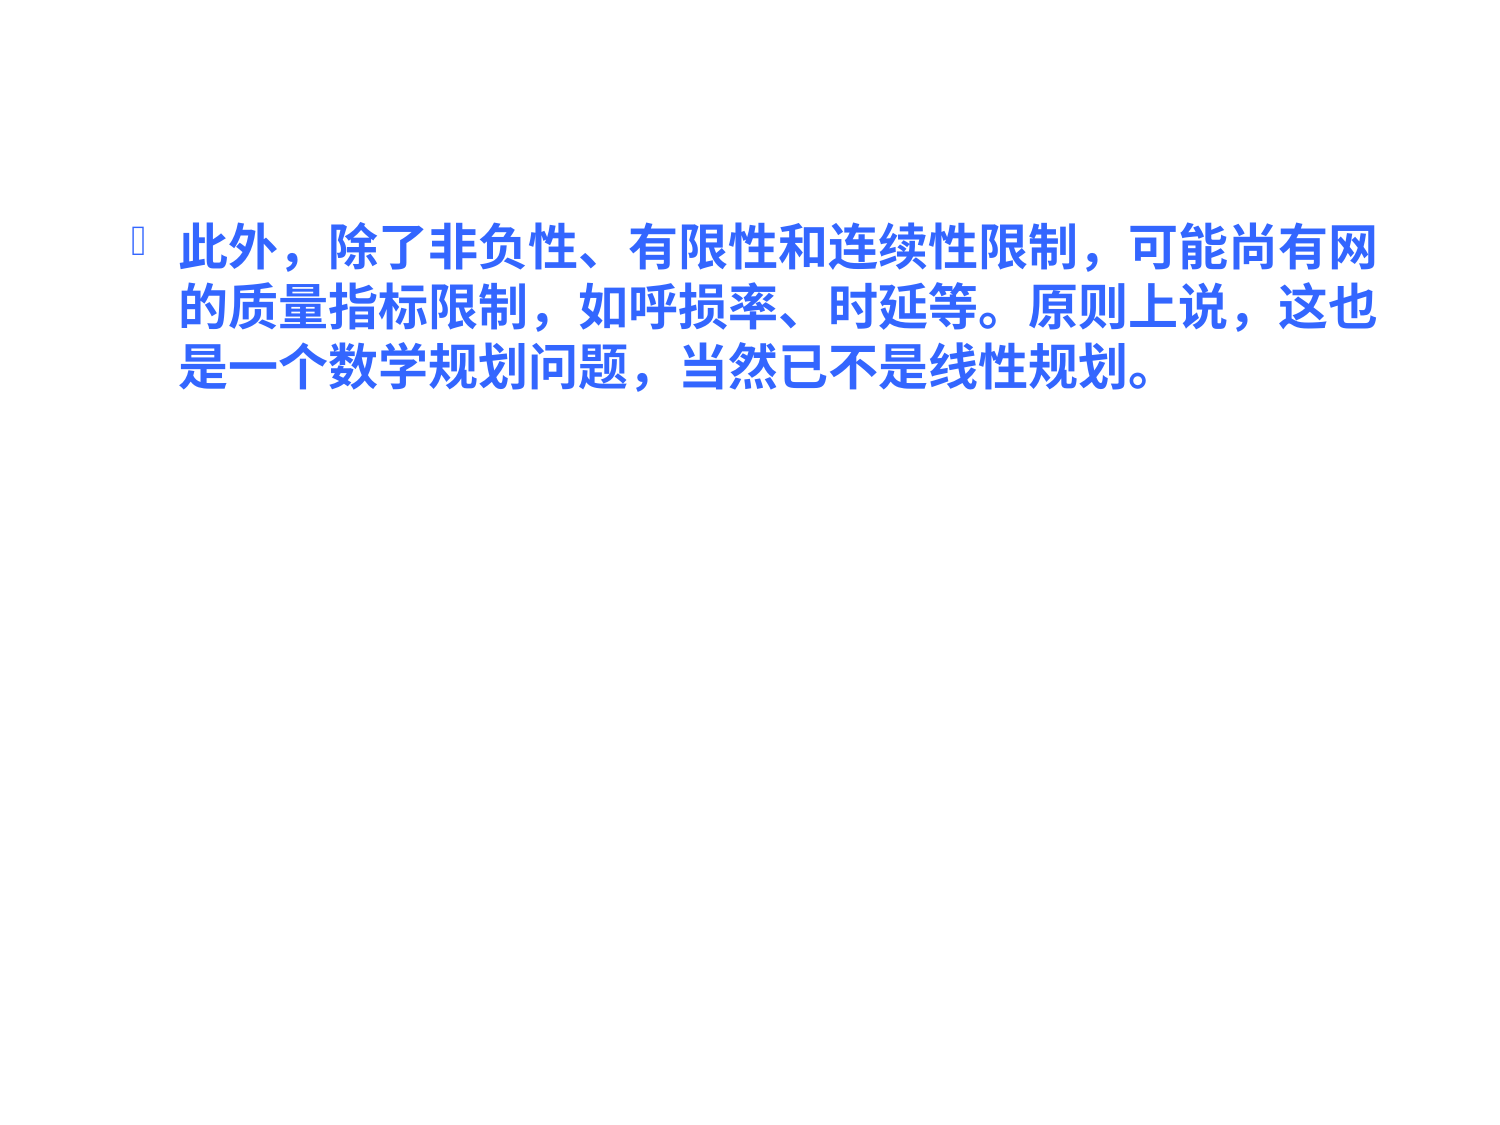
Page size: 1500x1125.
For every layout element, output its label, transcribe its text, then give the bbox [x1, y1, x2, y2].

list 此外，除了非负性、有限性和连续性限制，可能尚有网的质量指标限制，如呼损率、时延等。原则上说，这也是一个数学规划问题，当然已不是线性规划。 [41, 208, 1443, 1059]
